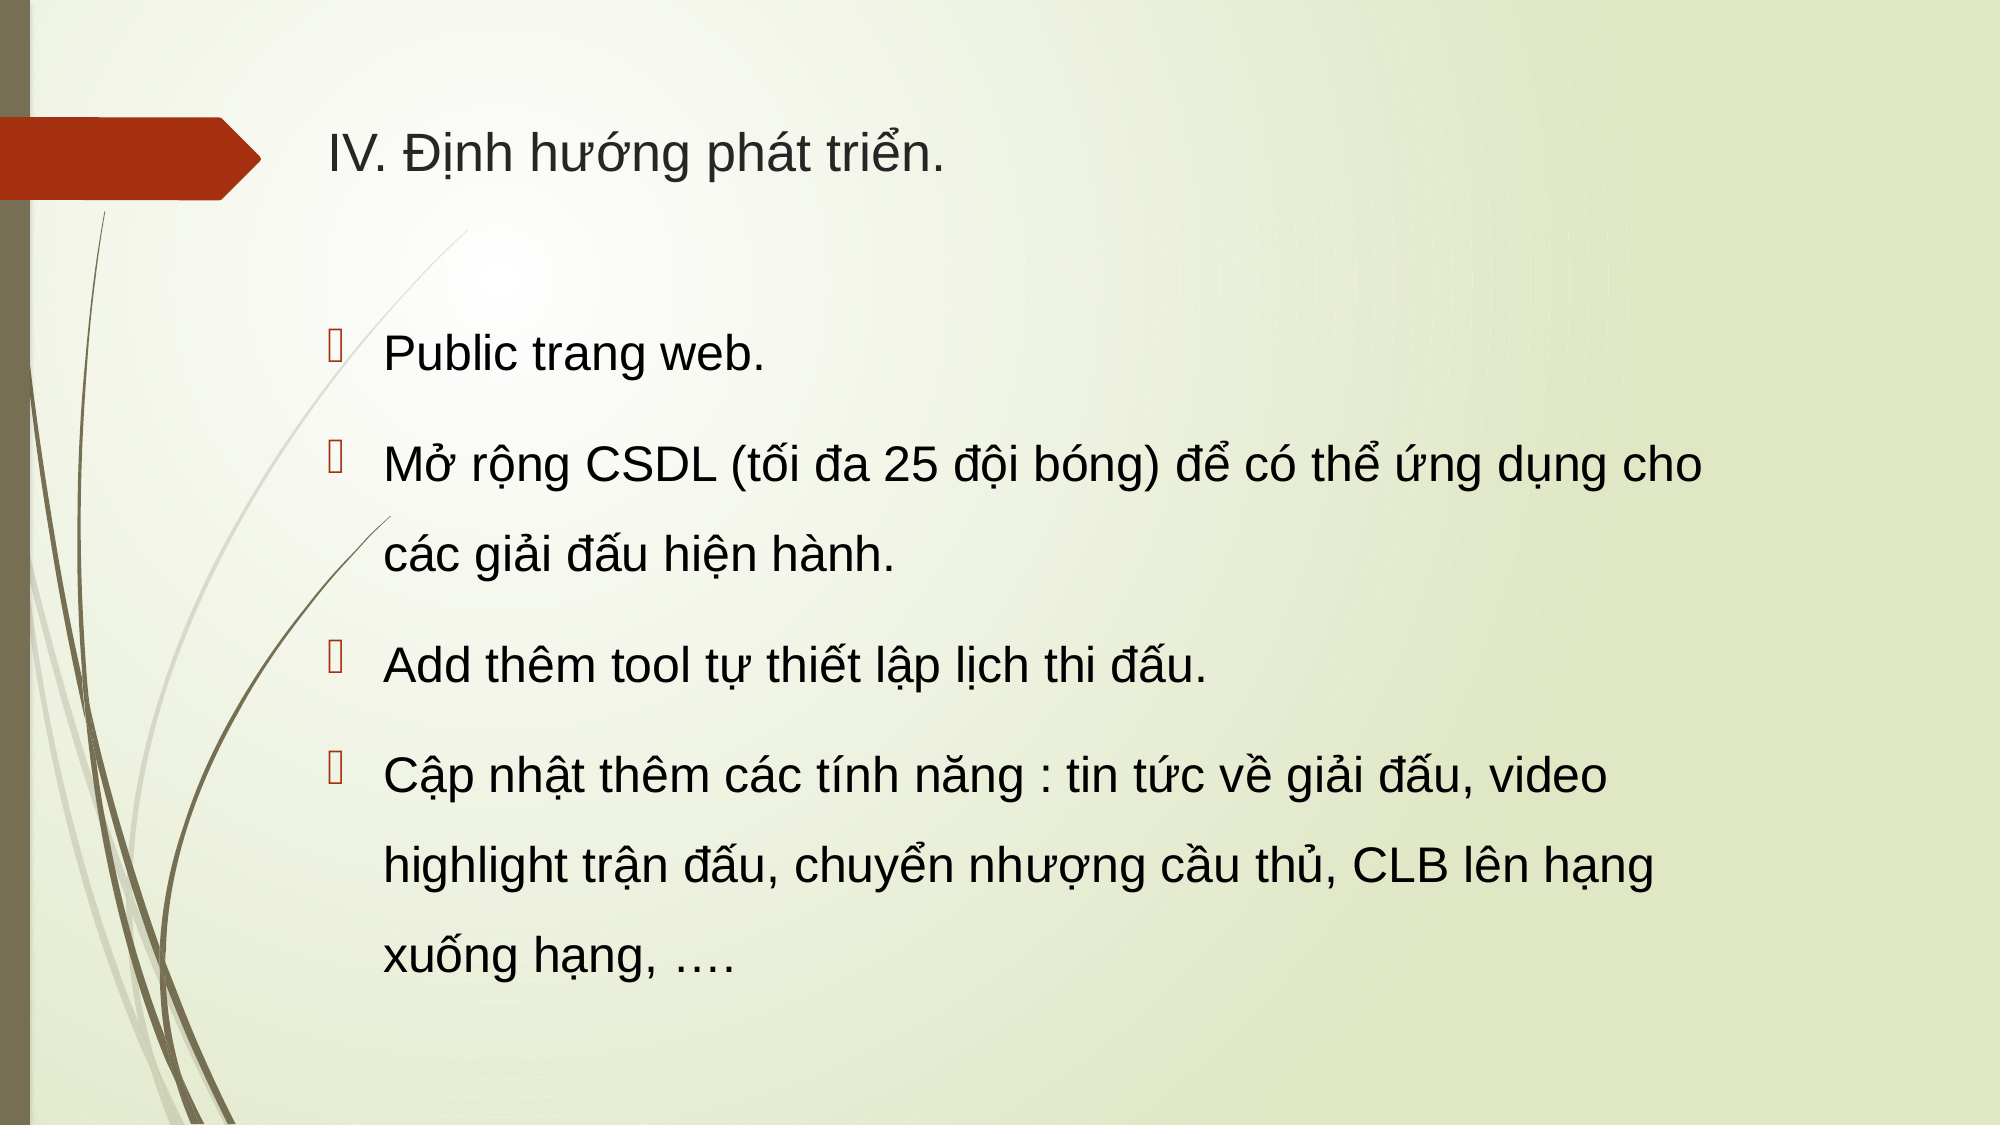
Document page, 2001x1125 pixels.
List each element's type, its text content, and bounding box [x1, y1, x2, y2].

title IV. Định hướng phát triển. [312, 110, 1775, 282]
list Public trang web. Mở rộng CSDL (tối đa 25 đội bóng) để có thể ứng dụng cho các giải đấu hiện hành. Add thêm tool tự thiết lập lịch thi đấu. Cập nhật thêm các tính năng : tin tức về giải đấu, video highlight trận đấu, chuyển nhượng cầu thủ, CLB lên hạng xuống hạng, …. [312, 282, 1775, 1050]
